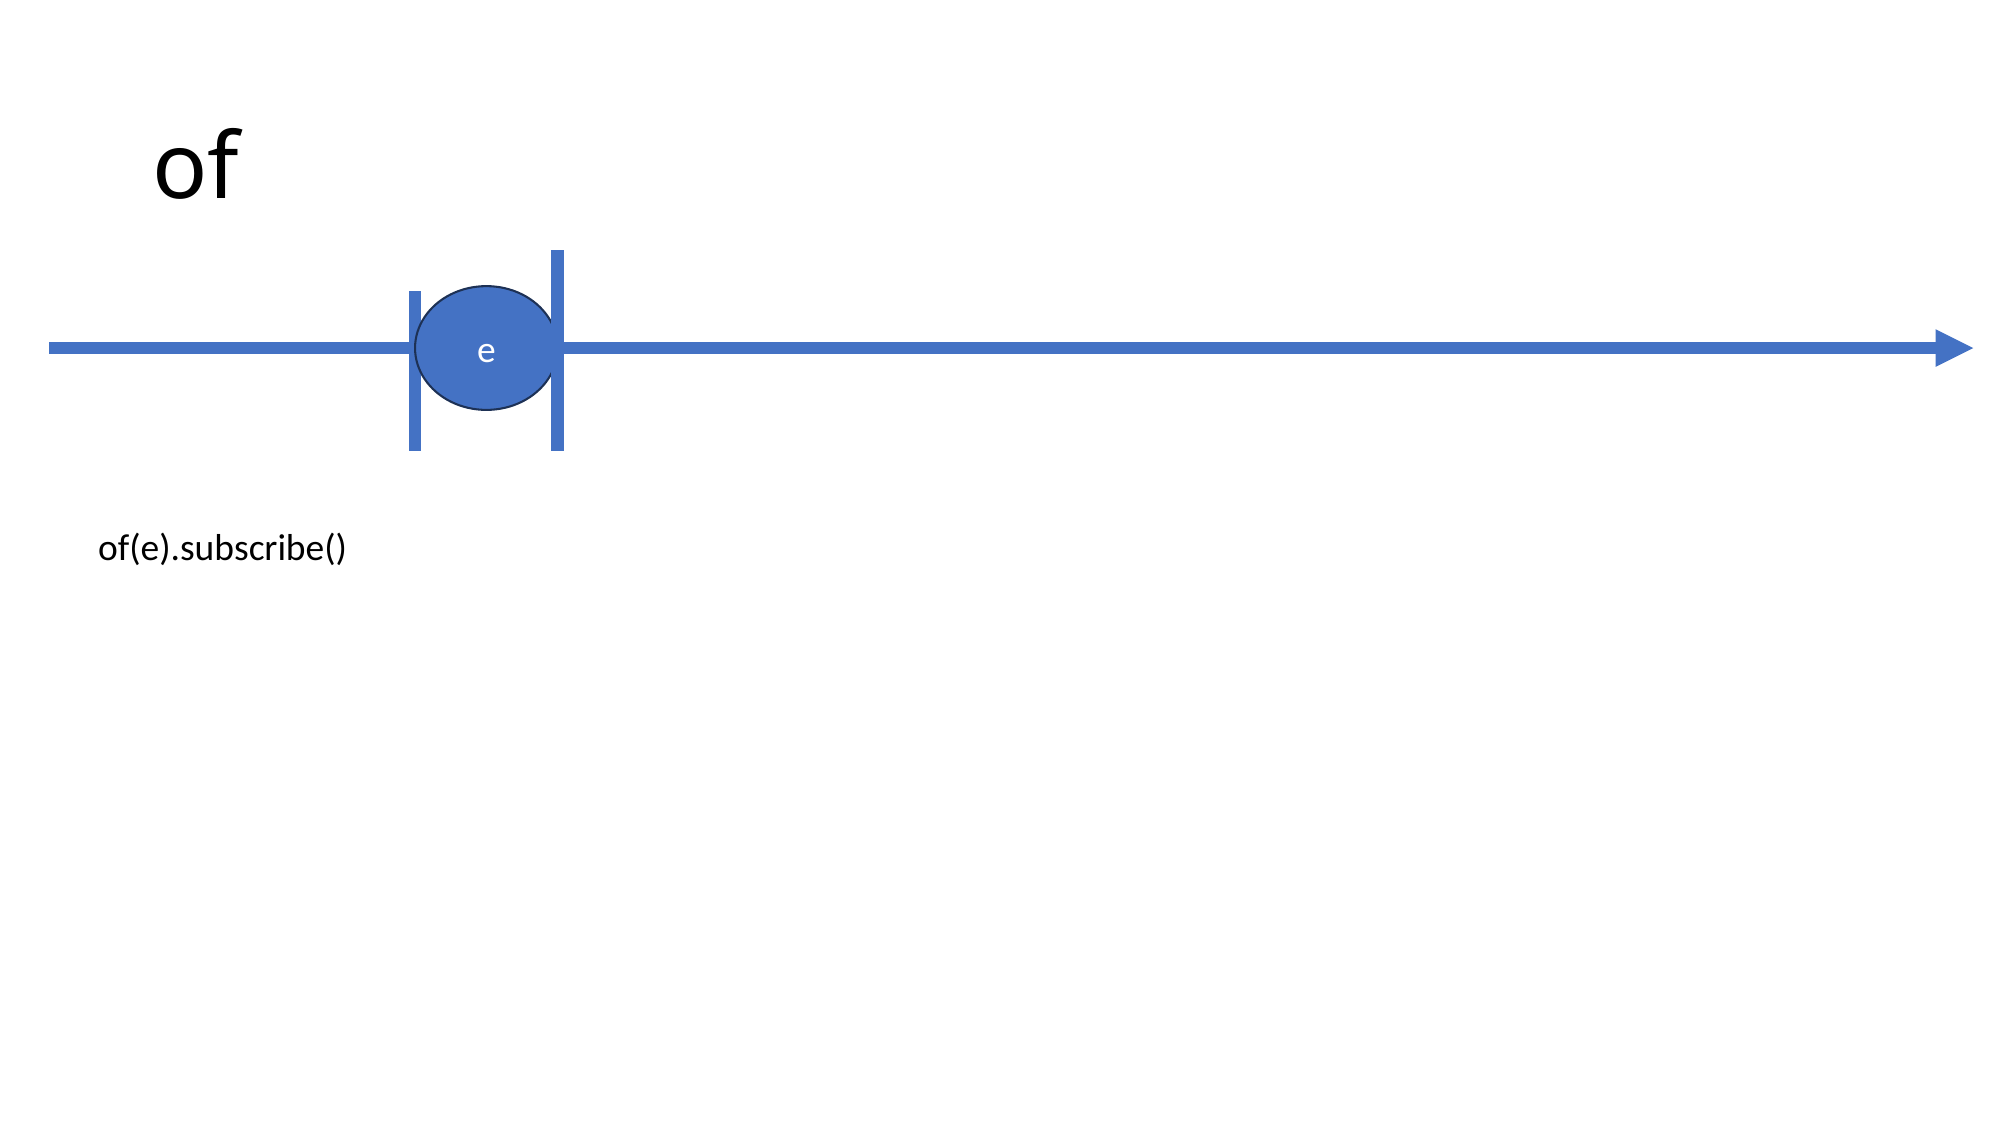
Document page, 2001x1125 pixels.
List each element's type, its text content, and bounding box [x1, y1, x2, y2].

title of [137, 59, 1863, 278]
text_box e [416, 285, 551, 347]
text_box of(e).subscribe() [83, 515, 363, 576]
text_box e [416, 349, 551, 411]
